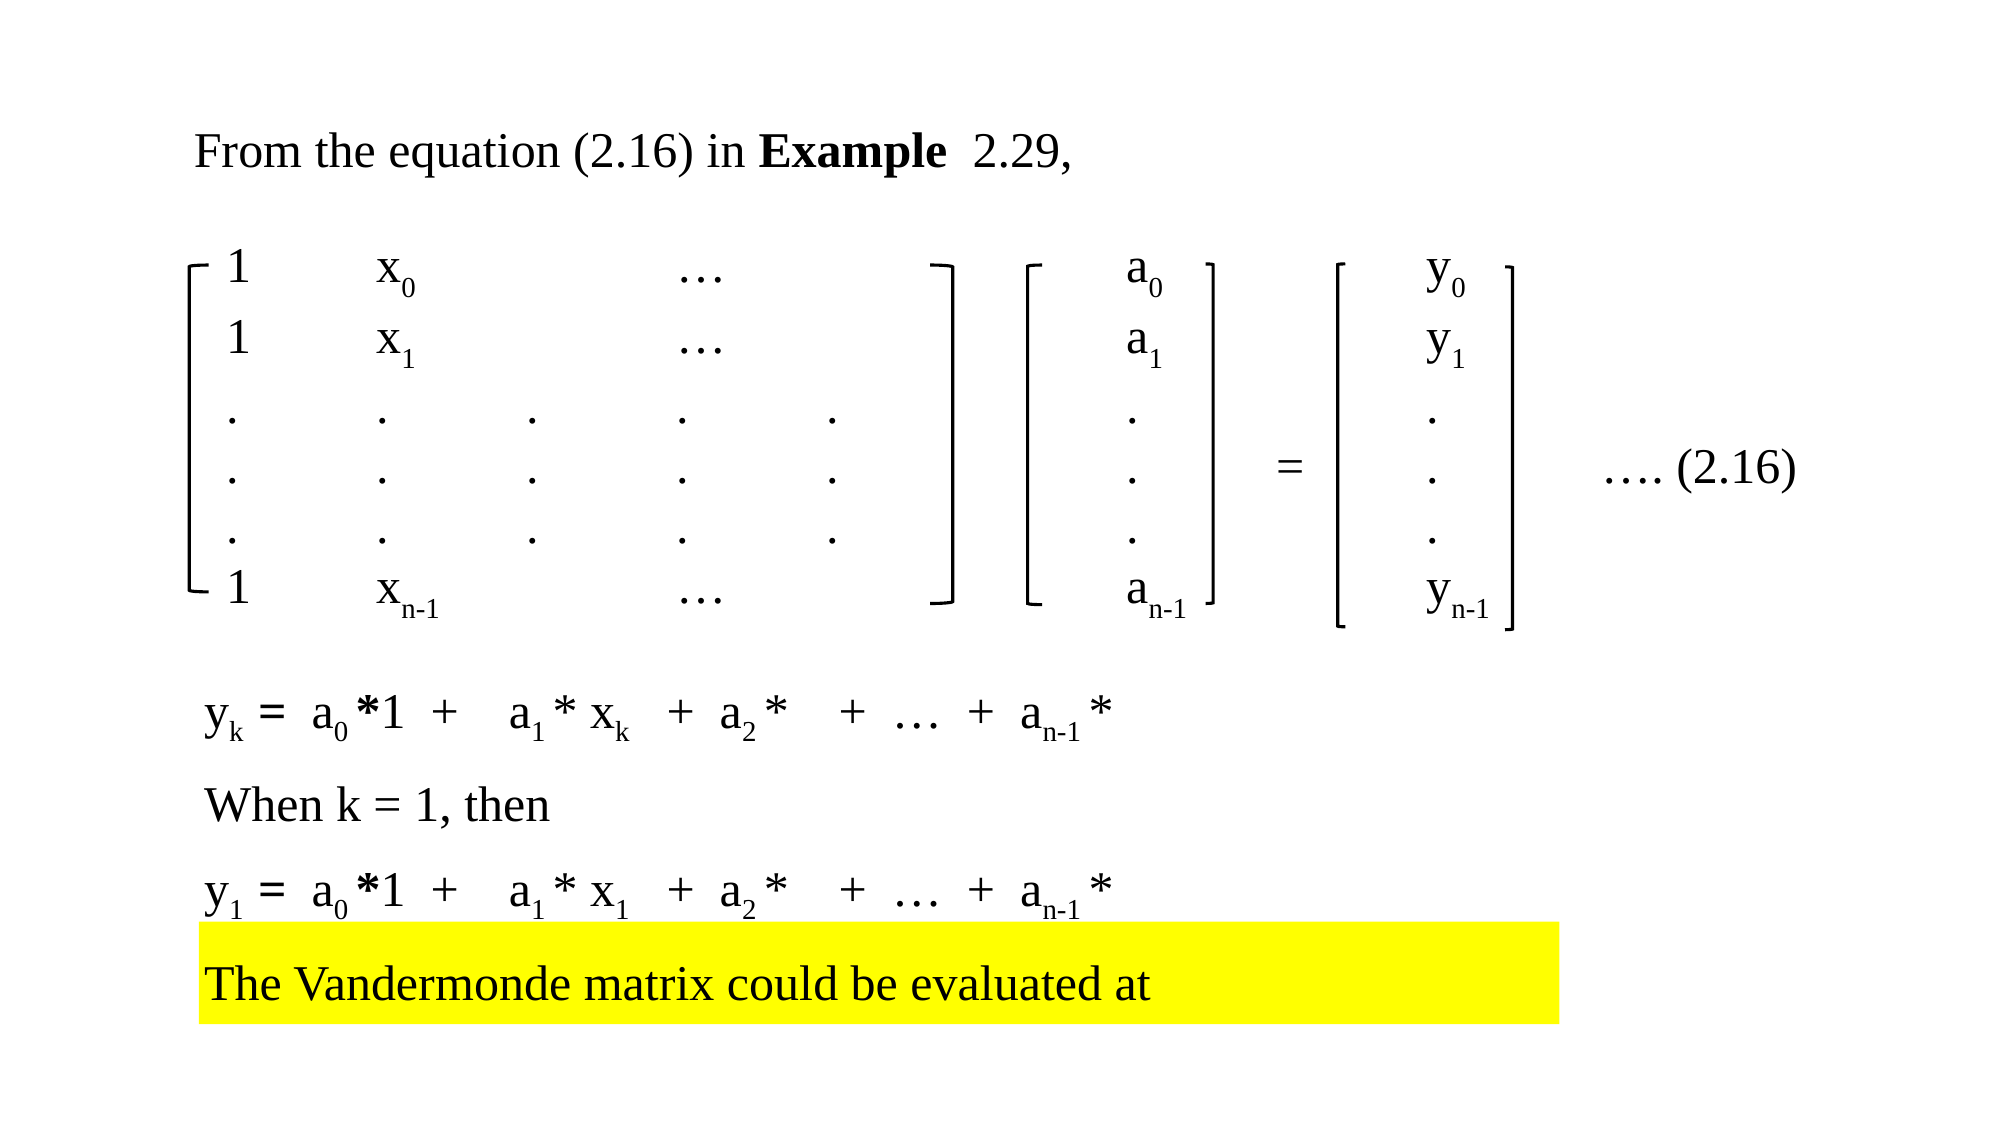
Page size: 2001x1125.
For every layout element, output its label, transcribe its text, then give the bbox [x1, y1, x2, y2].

text_box [188, 264, 209, 593]
text_box From the equation (2.16) in Example 2.29, [178, 100, 1338, 185]
text_box [930, 264, 954, 605]
text_box [1027, 264, 1043, 606]
text_box [1205, 263, 1214, 605]
text_box [1337, 263, 1346, 628]
text_box [1505, 266, 1514, 631]
text_box [198, 921, 1560, 1025]
